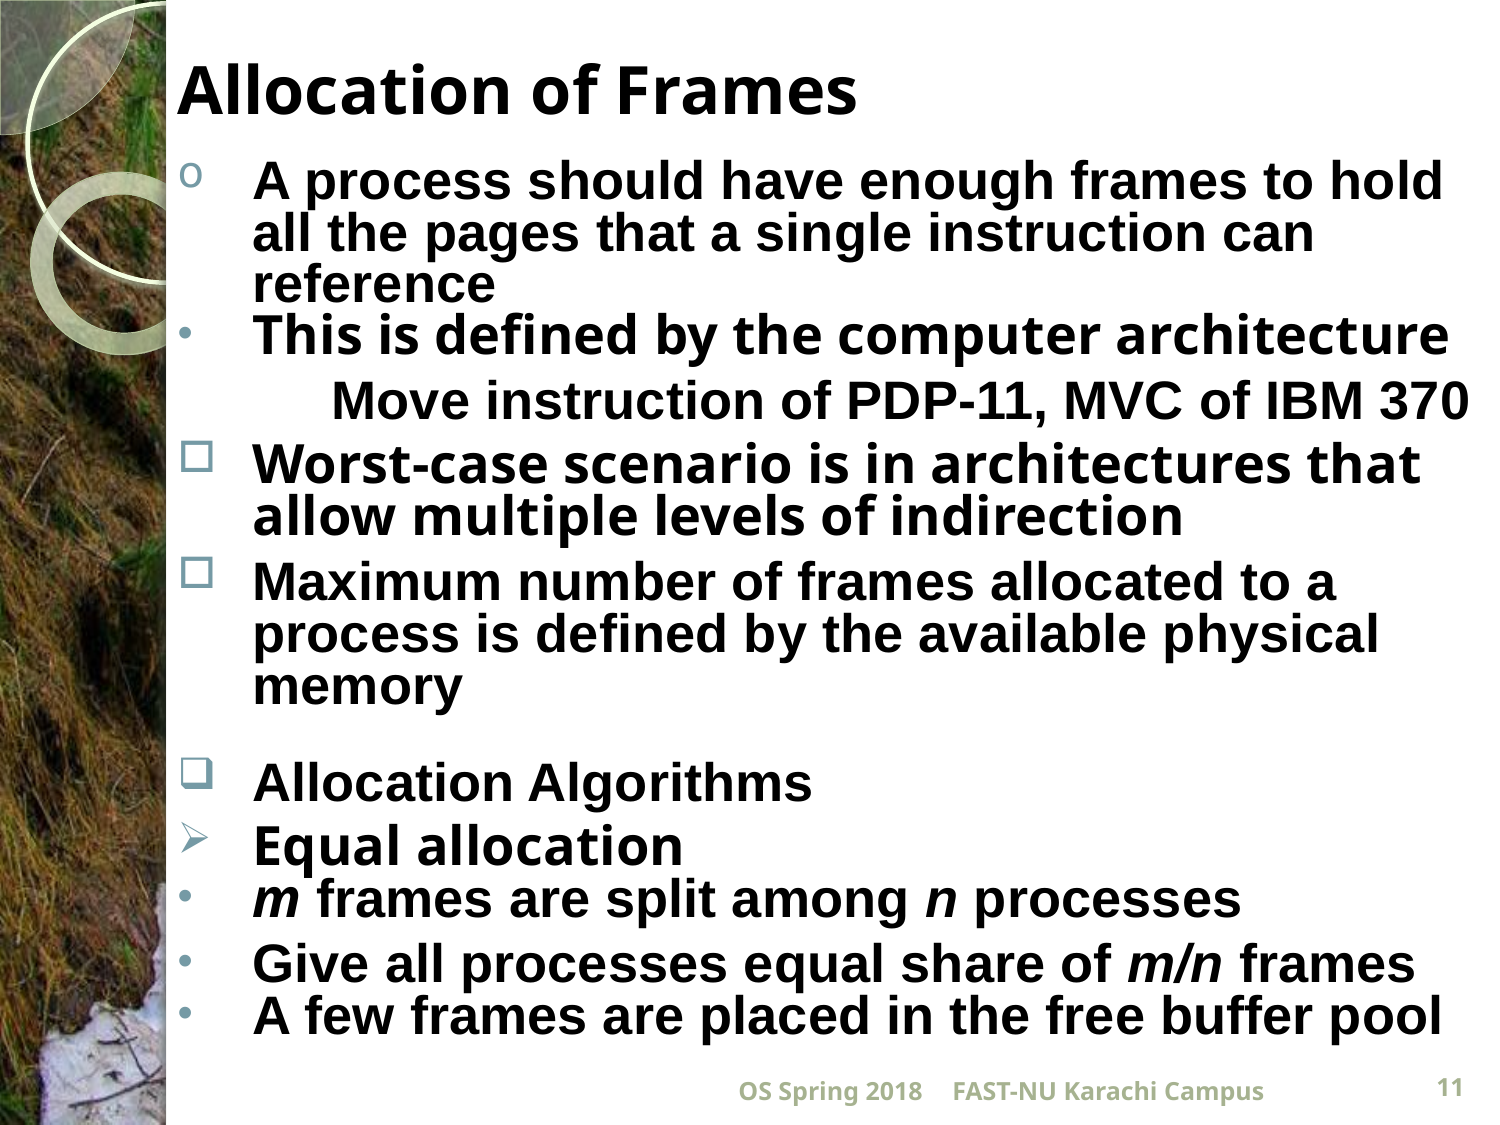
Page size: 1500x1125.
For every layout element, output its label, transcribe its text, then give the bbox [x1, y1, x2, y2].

picture [62, 195, 160, 280]
picture [0, 134, 166, 1125]
picture [53, 241, 160, 332]
picture [136, 0, 166, 4]
list A process should have enough frames to hold all the pages that a single instruction can reference This is defined by the computer architecture Move instruction of PDP-11, MVC of IBM 370 Worst-case scenario is in architectures that allow multiple levels of indirection Maximum number of frames allocated to a process is defined by the available physical memory Allocation Algorithms Equal allocation m frames are split among n processes Give all processes equal share of m/n frames A few frames are placed in the free buffer pool [162, 150, 1500, 1051]
slide_number 11 [1413, 1034, 1488, 1113]
title Allocation of Frames [162, 24, 1500, 150]
slide_number OS Spring 2018 [587, 1034, 937, 1113]
picture [32, 13, 160, 207]
footer FAST-NU Karachi Campus [937, 1034, 1413, 1113]
